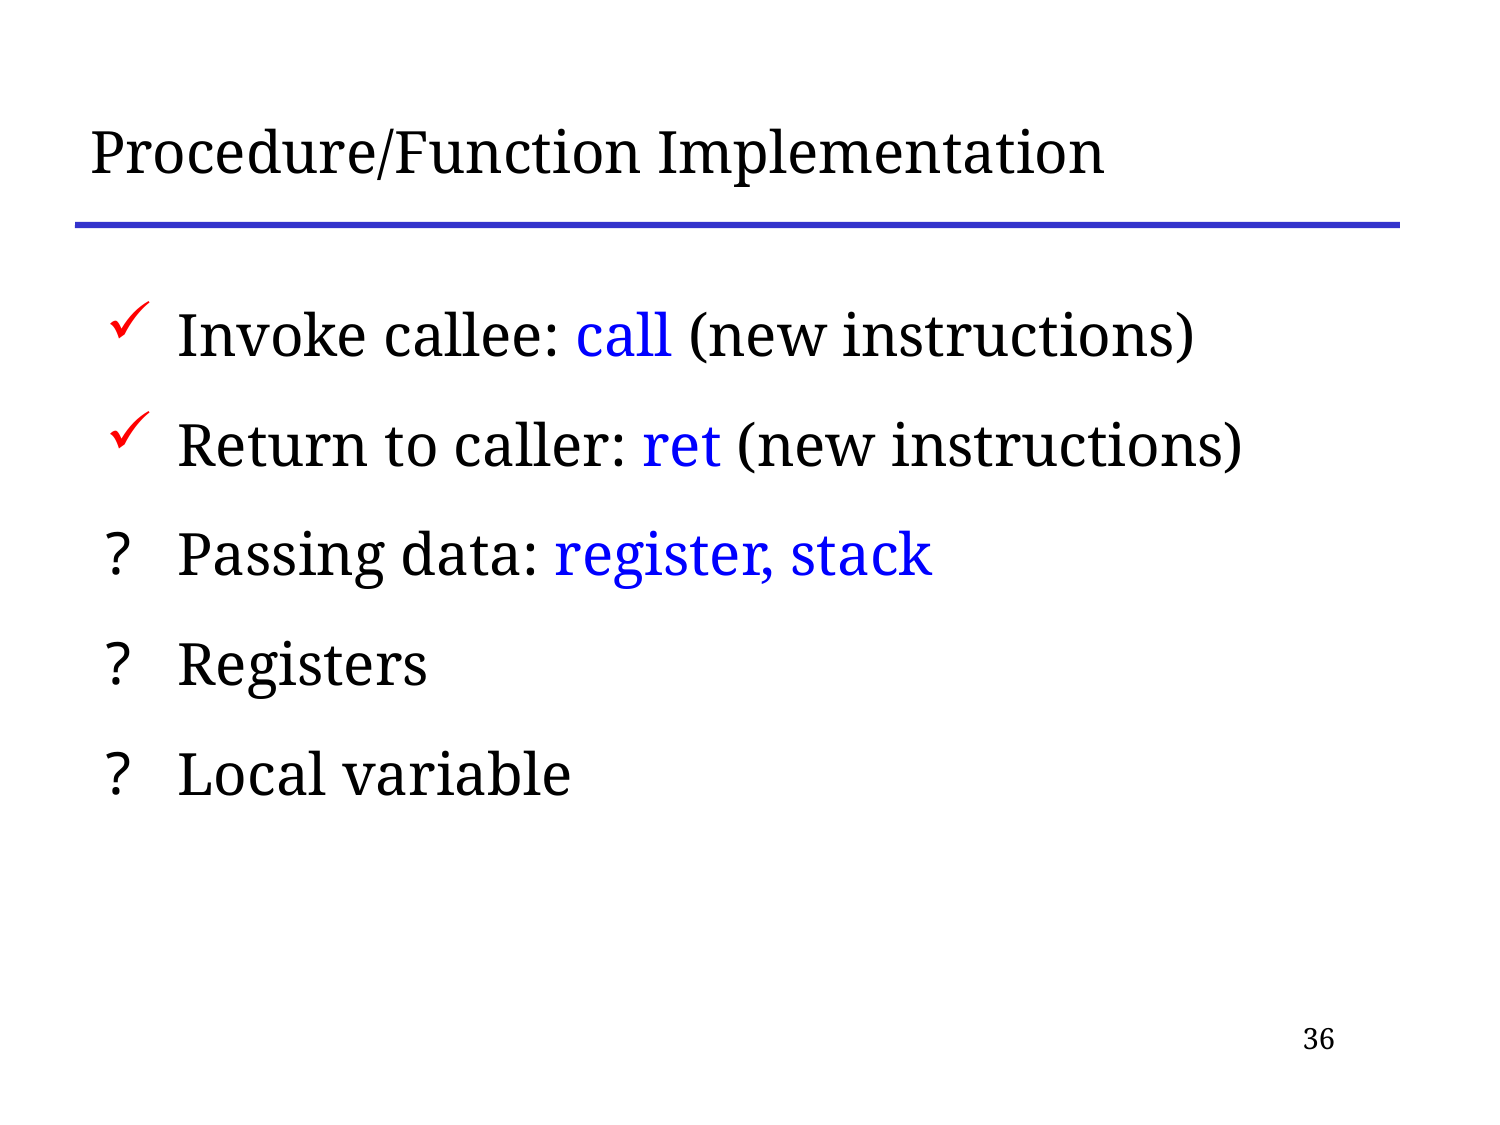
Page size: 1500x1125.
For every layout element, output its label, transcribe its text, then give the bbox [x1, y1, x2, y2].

title Procedure/Function Implementation [75, 75, 1400, 225]
list Invoke callee: call (new instructions) Return to caller: ret (new instructions) Passing data: register, stack Registers Local variable [75, 262, 1413, 1025]
slide_number 36 [1137, 1025, 1351, 1088]
